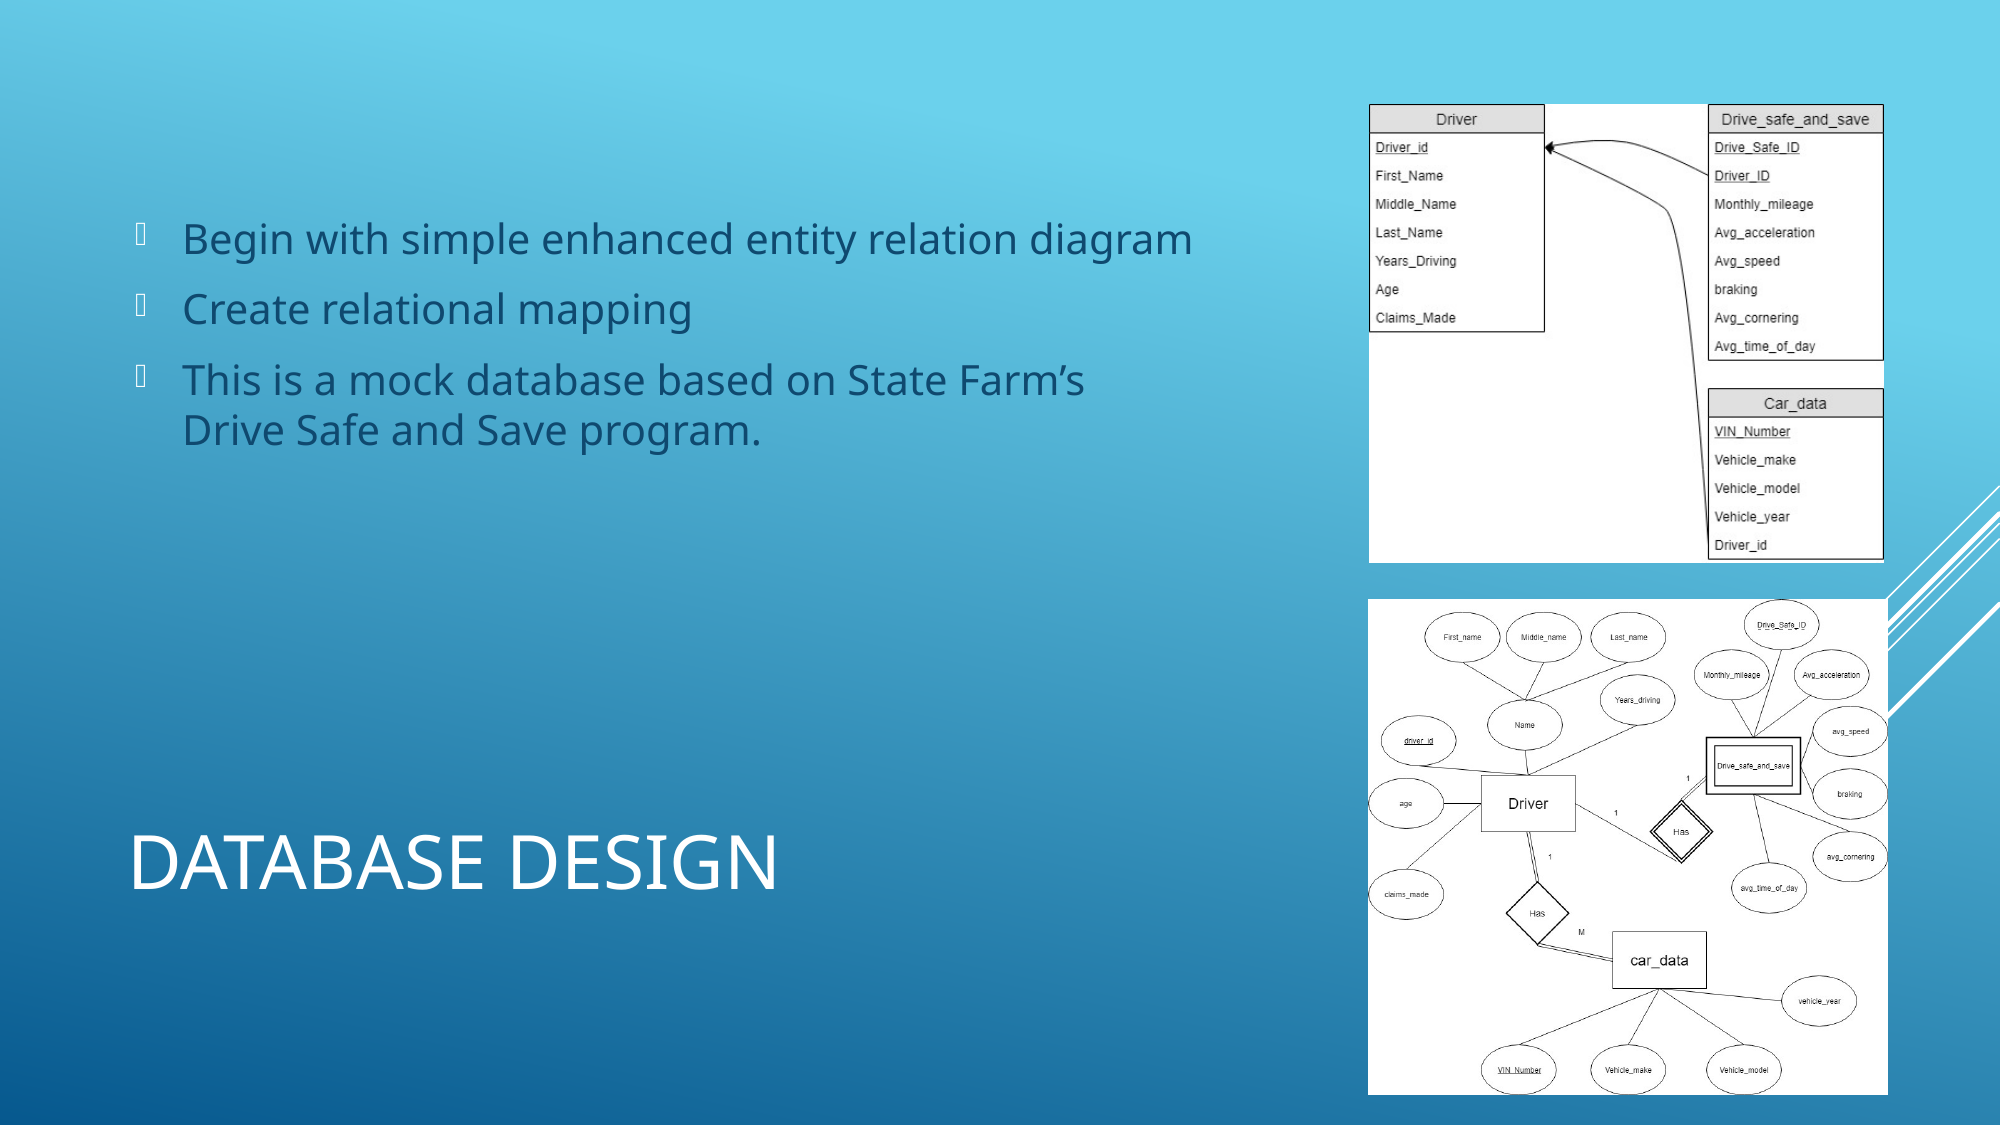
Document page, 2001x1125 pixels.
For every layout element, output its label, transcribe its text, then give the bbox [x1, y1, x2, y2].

title Database Design [112, 736, 1367, 984]
list Begin with simple enhanced entity relation diagram Create relational mapping This is a mock database based on State Farm’s Drive Safe and Save program. [120, 36, 1521, 630]
picture [1367, 599, 1888, 1095]
picture [1369, 103, 1884, 563]
